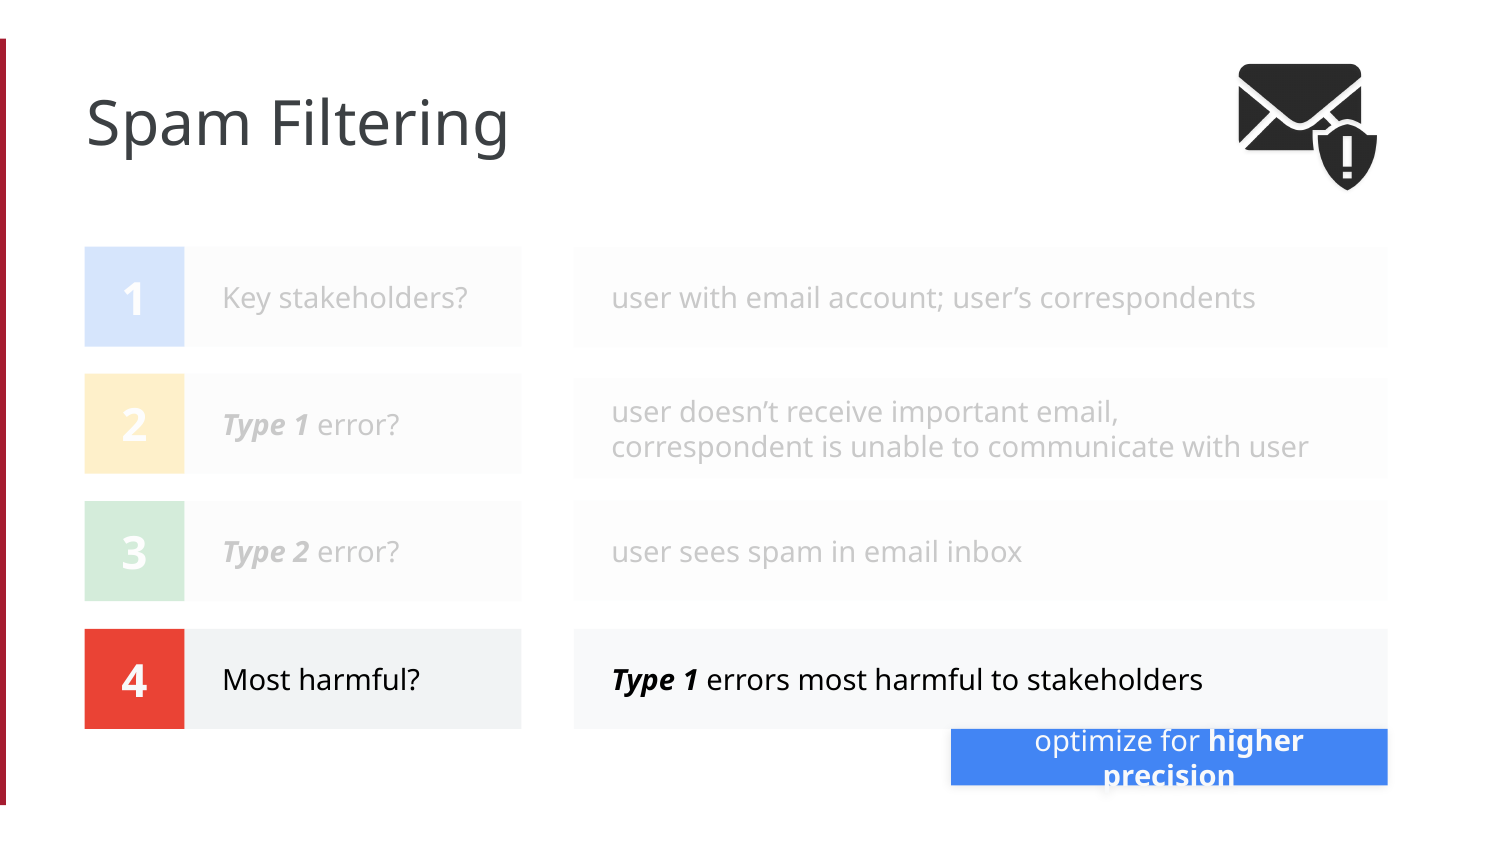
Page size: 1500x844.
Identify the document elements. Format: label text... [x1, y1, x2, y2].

text_box 4 [84, 628, 184, 729]
title Spam Filtering [71, 68, 1224, 157]
text_box Most harmful? [184, 628, 522, 729]
picture [1229, 59, 1388, 195]
text_box Type 1 errors most harmful to stakeholders [573, 628, 1388, 729]
text_box optimize for higher precision [951, 728, 1388, 786]
text_box [40, 215, 1450, 616]
